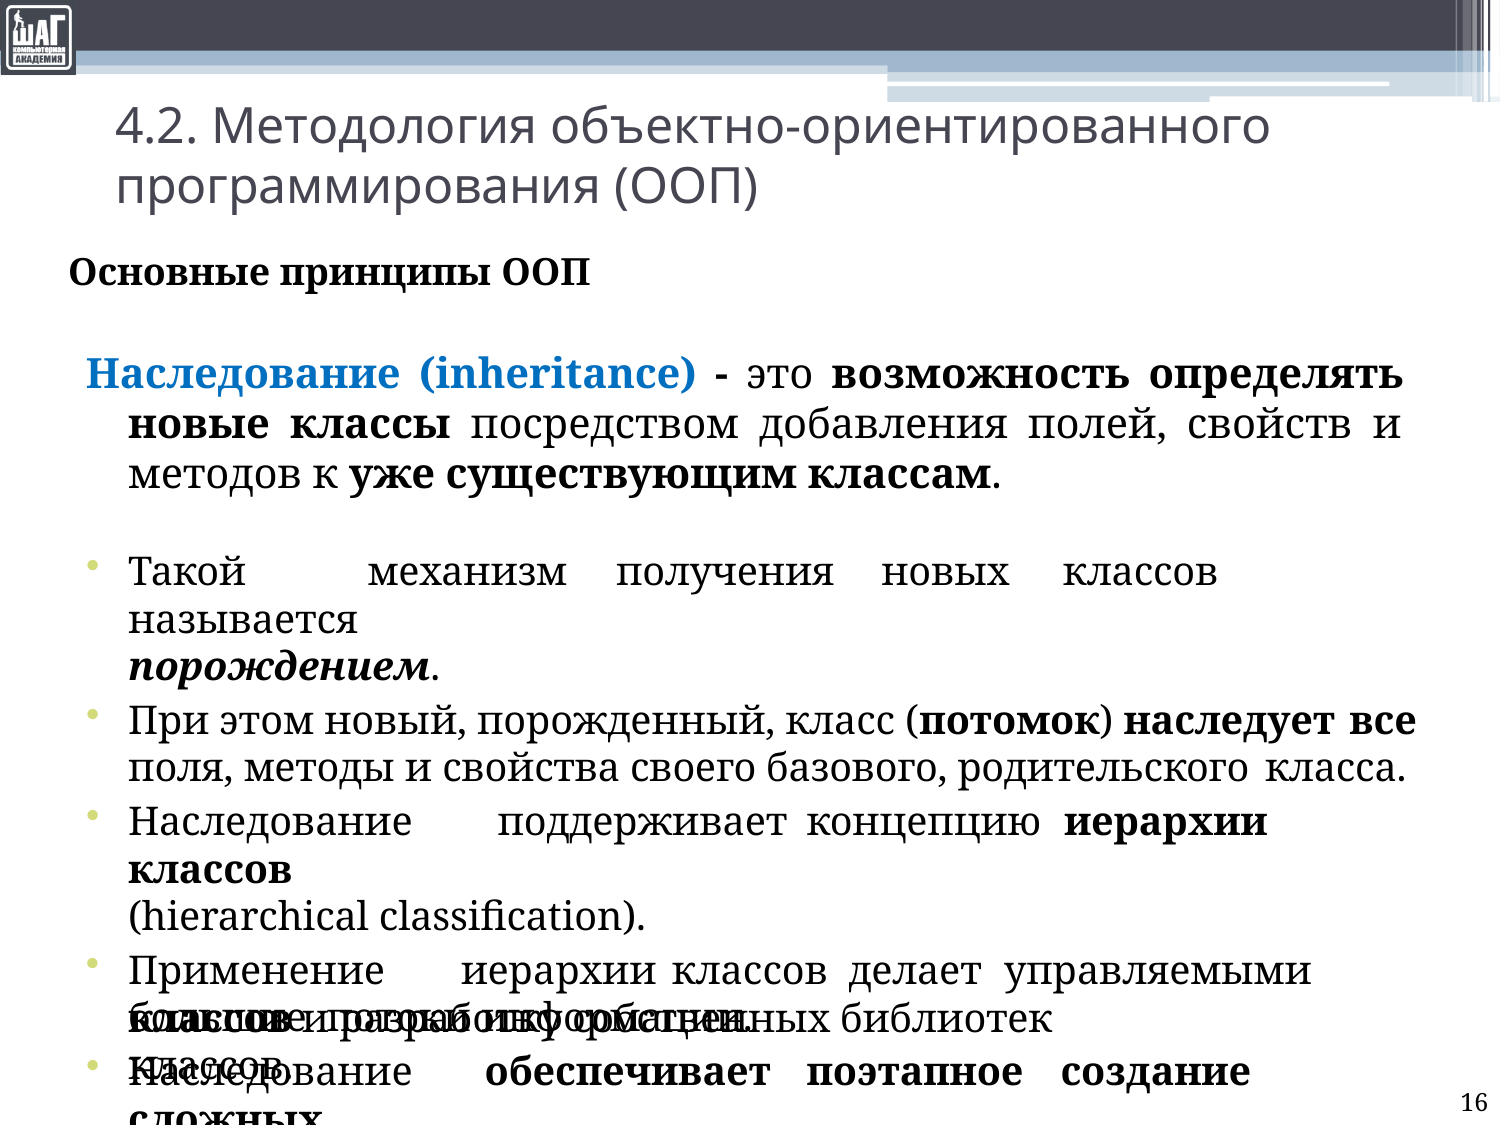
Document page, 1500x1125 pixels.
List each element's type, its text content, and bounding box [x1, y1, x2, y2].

title 4.2. Методология объектно-ориентированного программирования (ООП) [100, 91, 1399, 282]
text_box Основные принципы ООП Наследование (inheritance) - это возможность определять новые классы посредством добавления полей, свойств и методов к уже существующим классам. Такой механизм получения новых классов называется порождением. При этом новый, порожденный, класс (потомок) наследует все поля, методы и свойства своего базового, родительского класса. Наследование поддерживает концепцию иерархии классов (hierarchical classification). Применение иерархии классов делает управляемыми большие потоки информации. Наследование обеспечивает поэтапное создание сложных [66, 246, 1423, 1125]
text_box 16 [1454, 1086, 1492, 1121]
text_box [0, 0, 77, 76]
text_box классов и разработку собственных библиотек классов. [125, 994, 1160, 1088]
